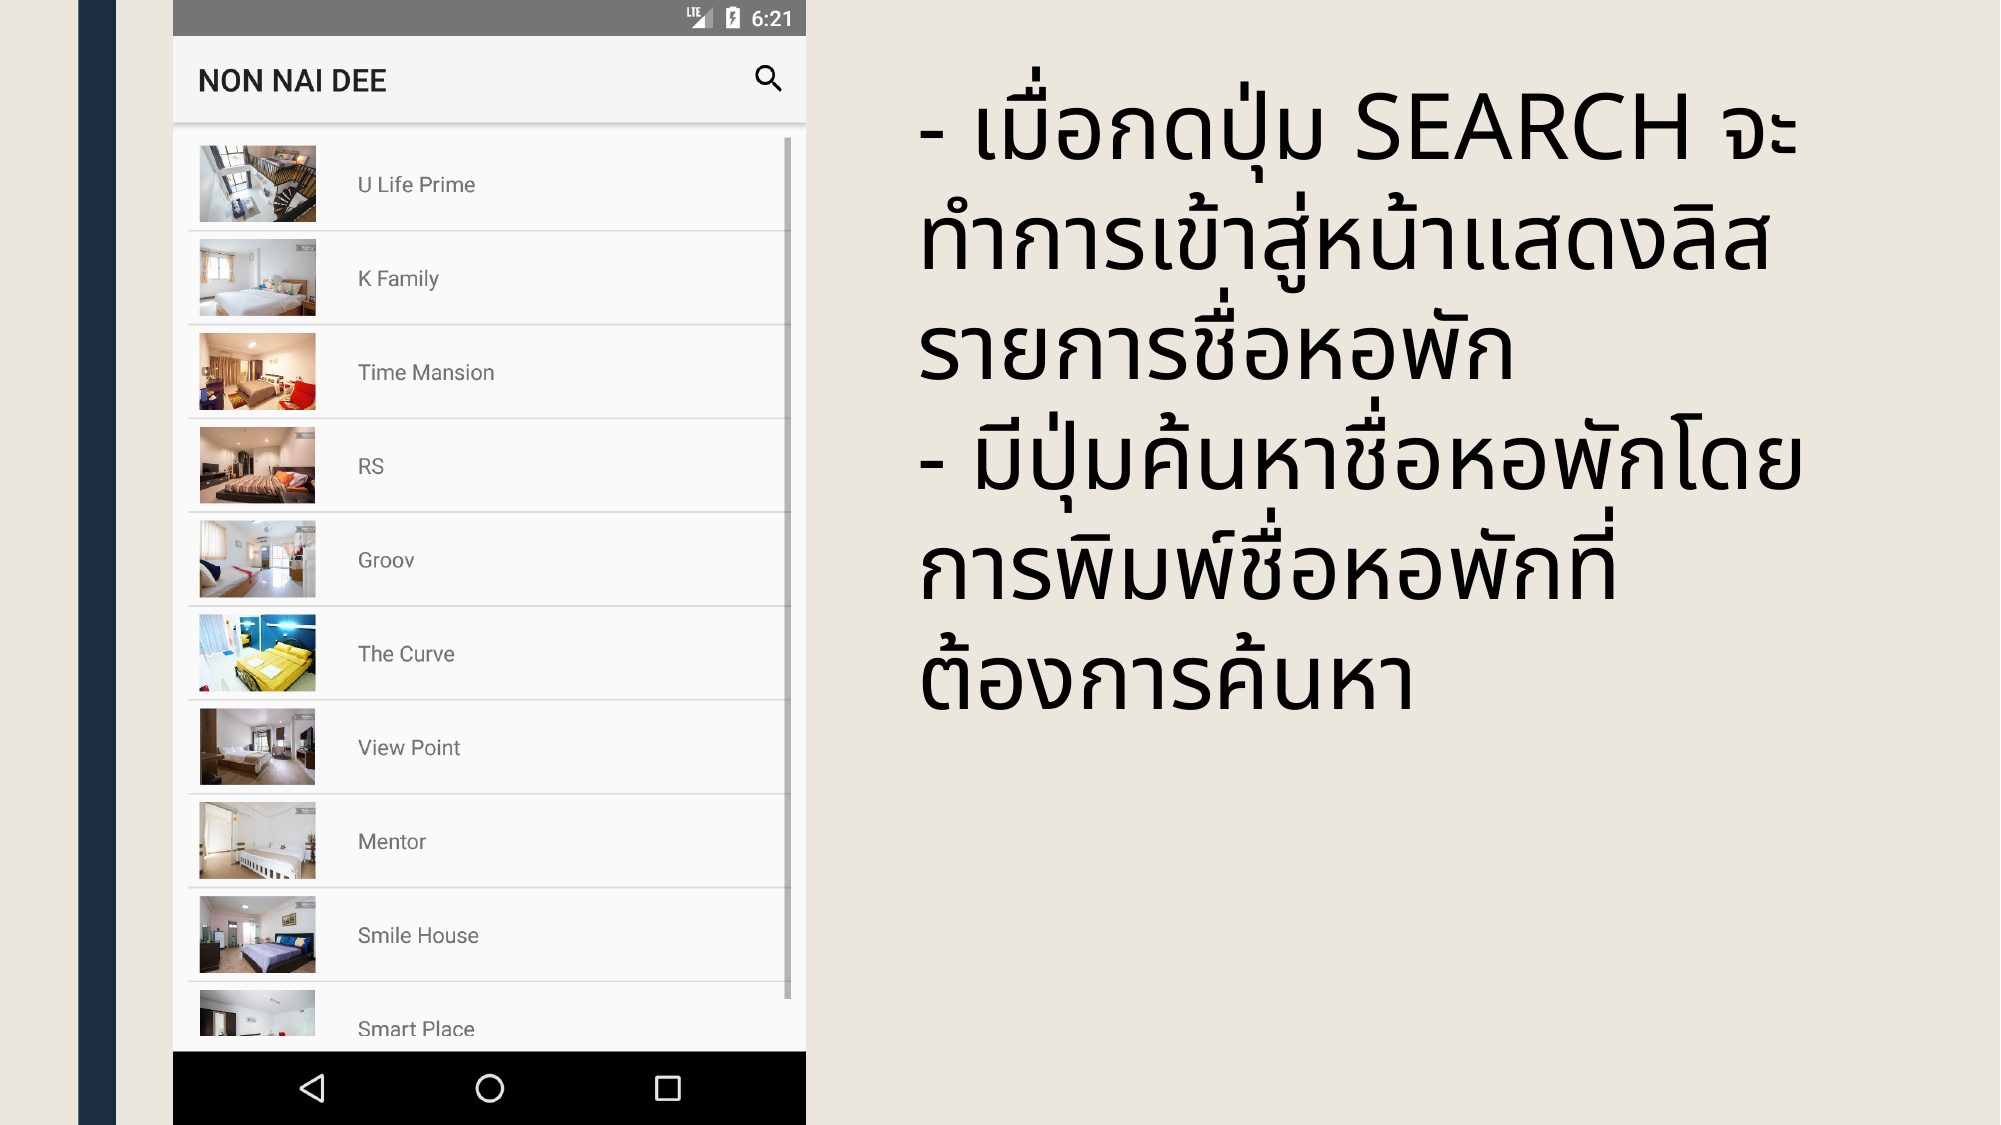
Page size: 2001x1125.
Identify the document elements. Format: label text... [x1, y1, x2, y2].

picture [172, 0, 806, 1125]
text_box - เมื่อกดปุ่ม SEARCH จะทำการเข้าสู่หน้าแสดงลิสรายการชื่อหอพัก - มีปุ่มค้นหาชื่อหอพักโดยการพิมพ์ชื่อหอพักที่ต้องการค้นหา [902, 60, 1903, 736]
